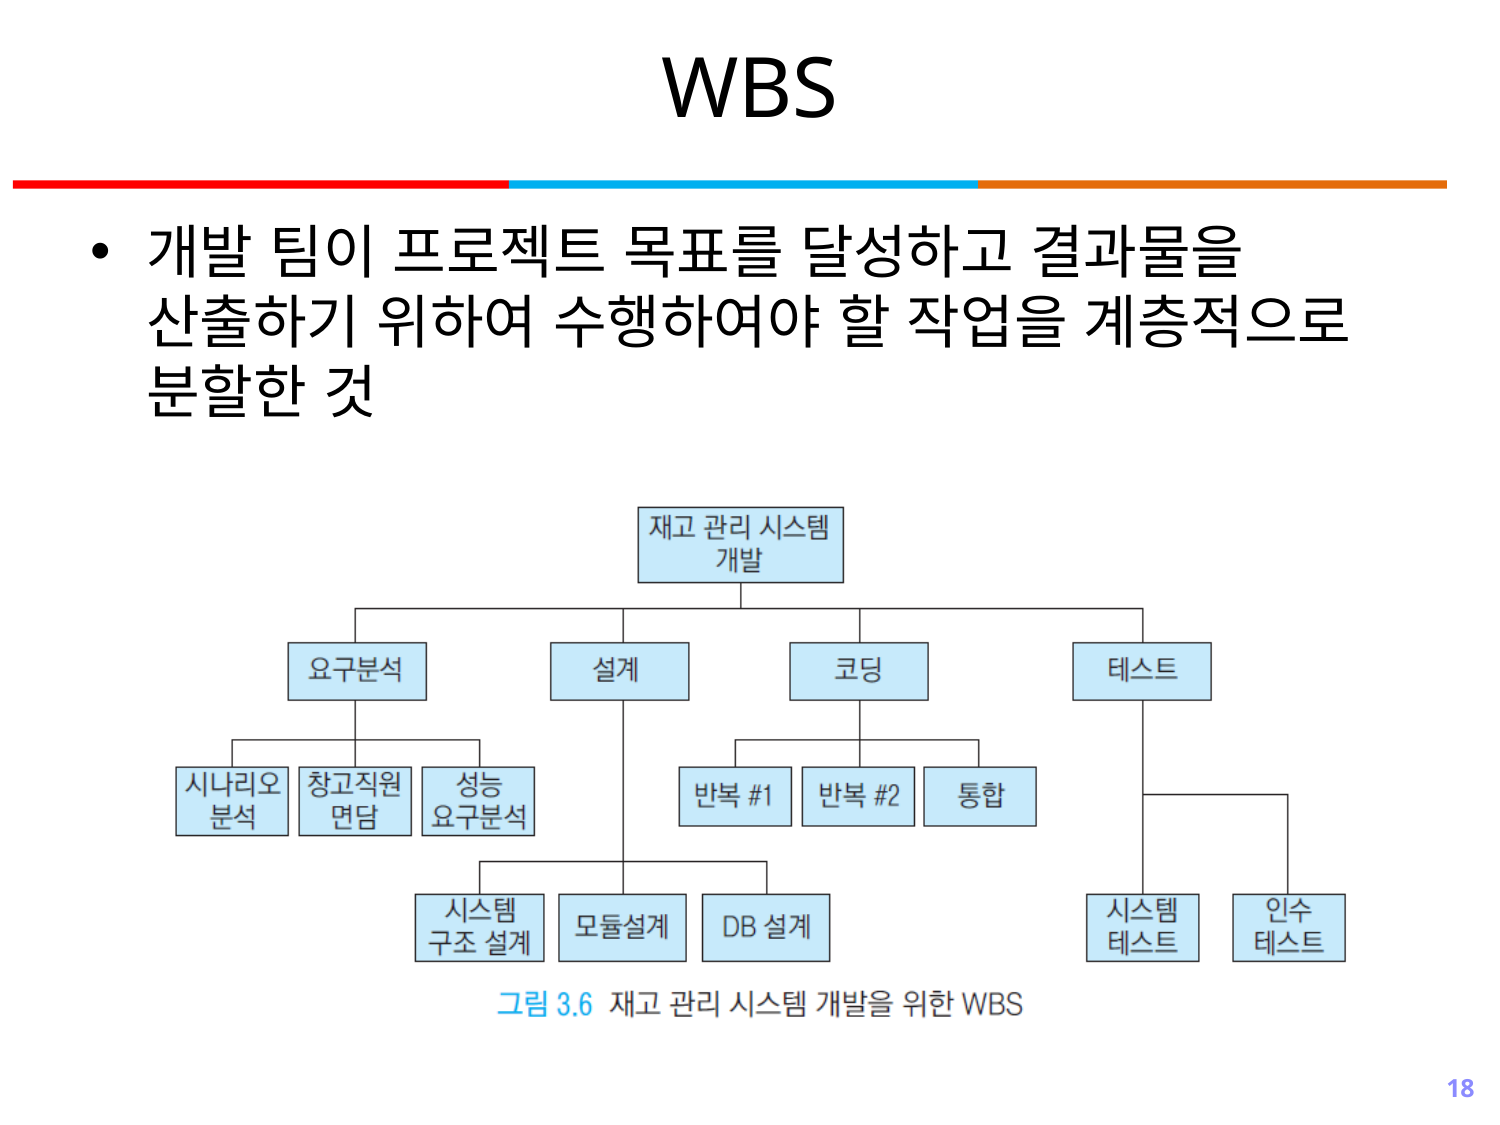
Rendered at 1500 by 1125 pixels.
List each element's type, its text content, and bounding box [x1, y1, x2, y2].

list 개발 팀이 프로젝트 목표를 달성하고 결과물을 산출하기 위하여 수행하여야 할 작업을 계층적으로 분할한 것 [74, 207, 1426, 1006]
title WBS [74, 7, 1426, 162]
picture [151, 443, 1398, 1047]
slide_number 18 [1139, 1060, 1490, 1120]
